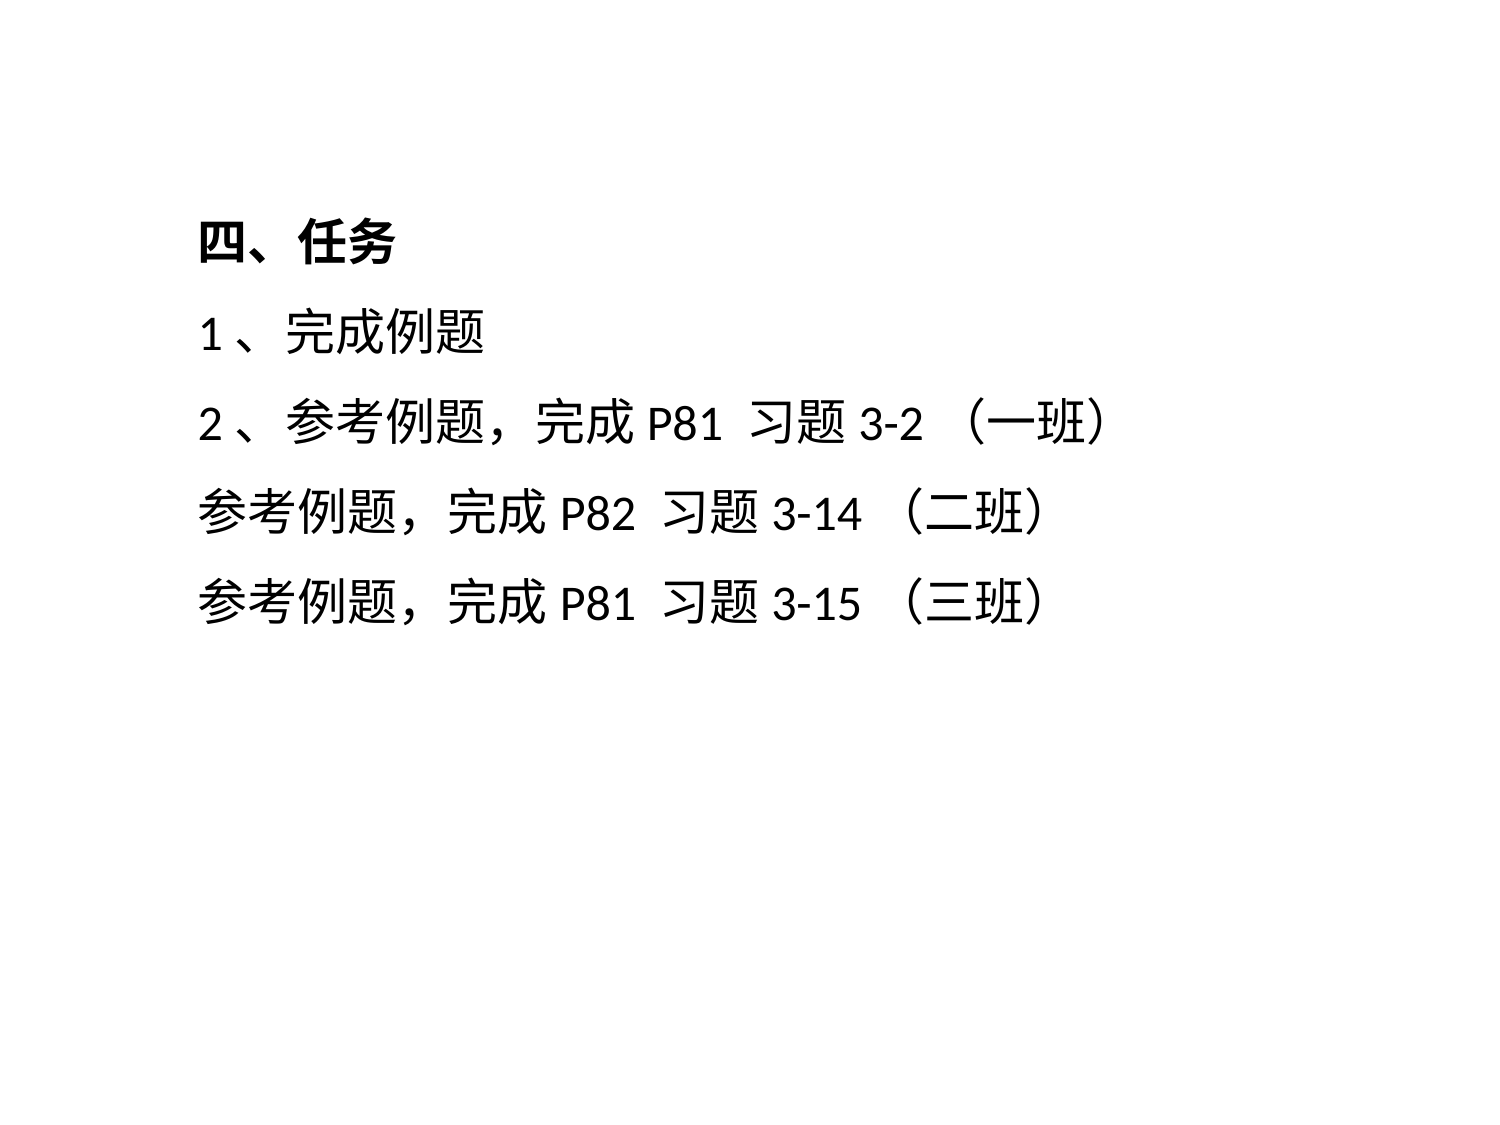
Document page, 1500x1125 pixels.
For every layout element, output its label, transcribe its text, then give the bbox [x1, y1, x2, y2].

text_box 四、任务 1、完成例题 2、参考例题，完成P81 习题3-2（一班） 参考例题，完成P82 习题3-14（二班） 参考例题，完成P81 习题3-15（三班） [182, 172, 1247, 818]
